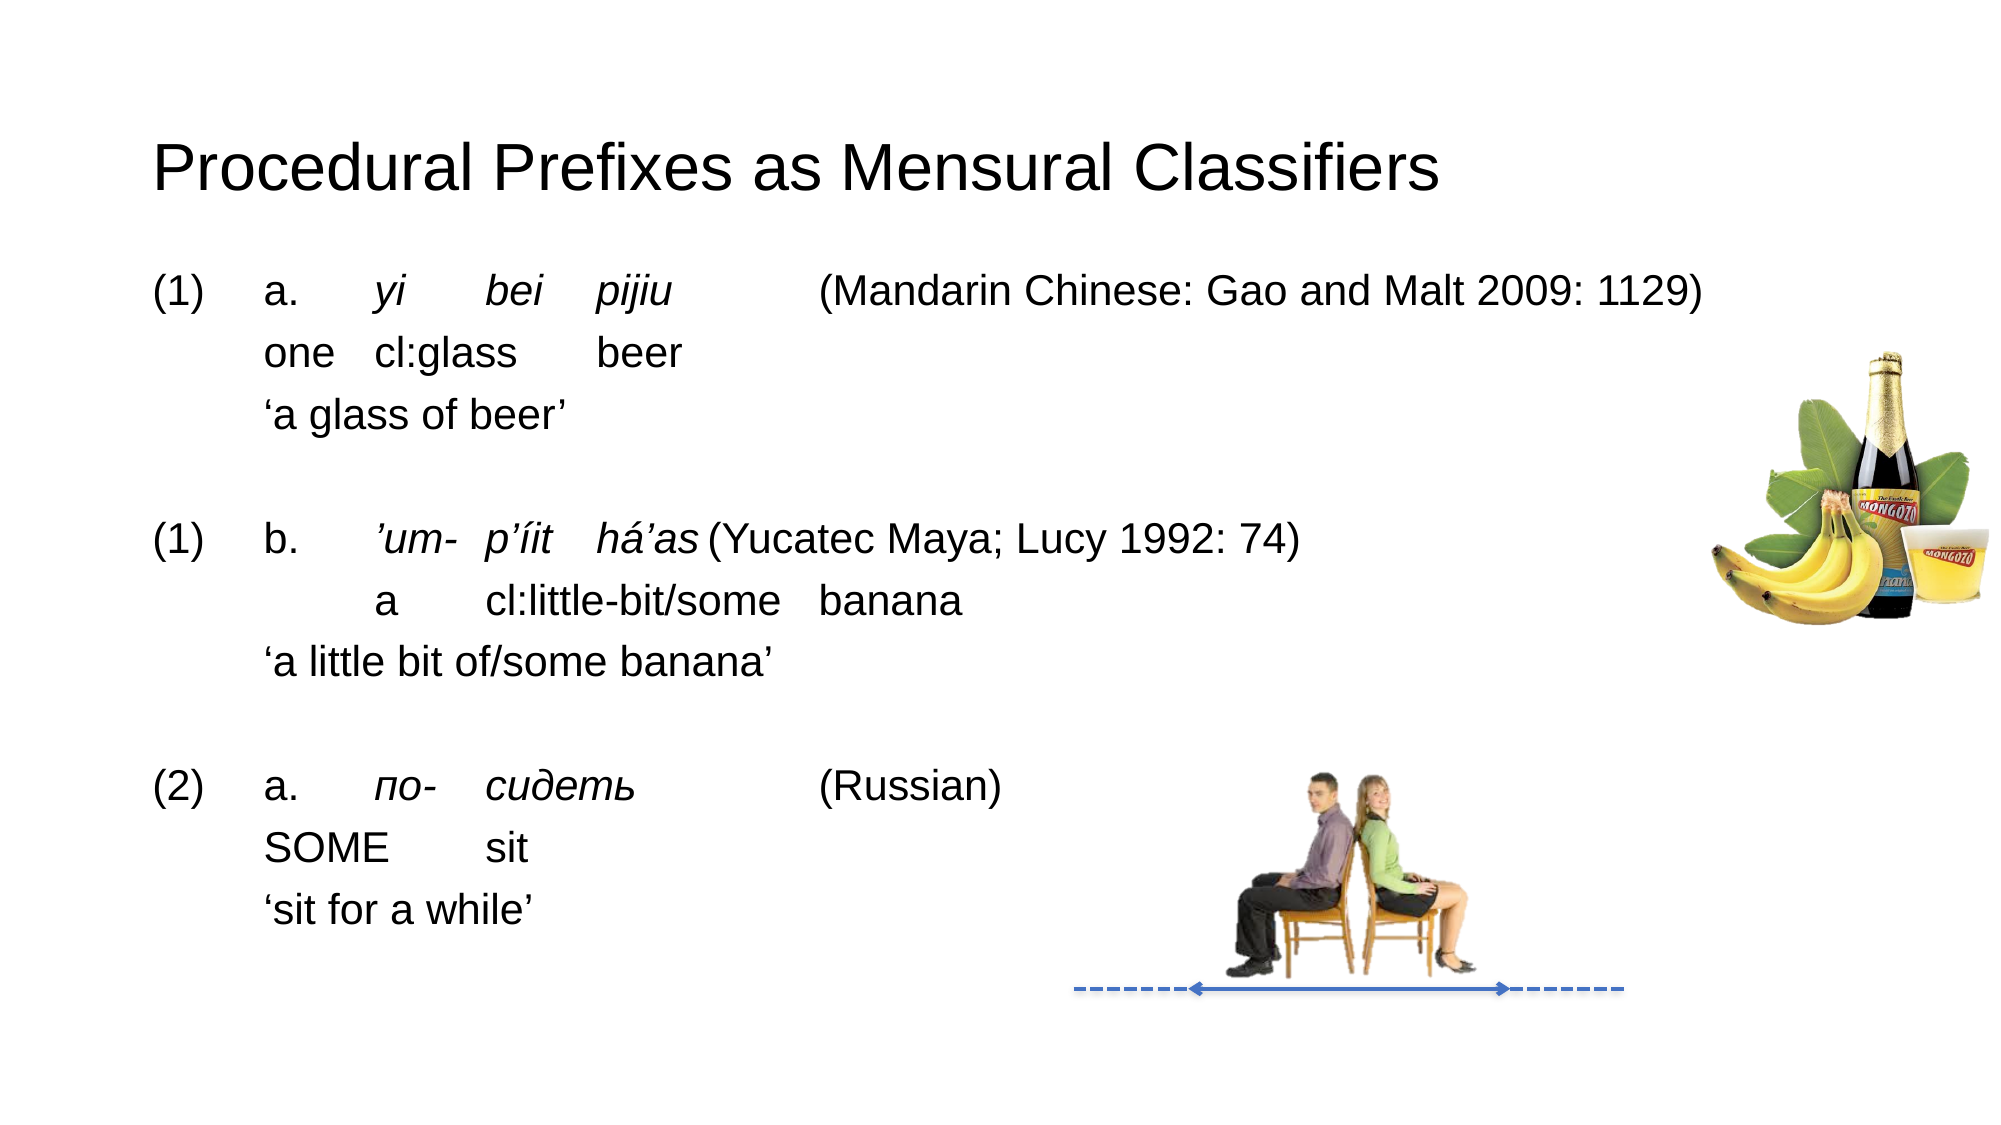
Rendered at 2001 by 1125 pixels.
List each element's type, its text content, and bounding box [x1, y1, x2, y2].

picture [1197, 760, 1501, 989]
picture [1695, 330, 2000, 665]
title Procedural Prefixes as Mensural Classifiers [137, 59, 1863, 261]
list (1) a. yi bei pijiu (Mandarin Chinese: Gao and Malt 2009: 1129) one cl:glass beer ‘a glass of beer’ (1) b. ’um- p’íit há’as (Yucatec Maya; Lucy 1992: 74) a cl:little-bit/some banana ‘a little bit of/some banana’ (2) a. по- сидеть (Russian) SOME sit ‘sit for a while’ [137, 261, 1977, 1005]
